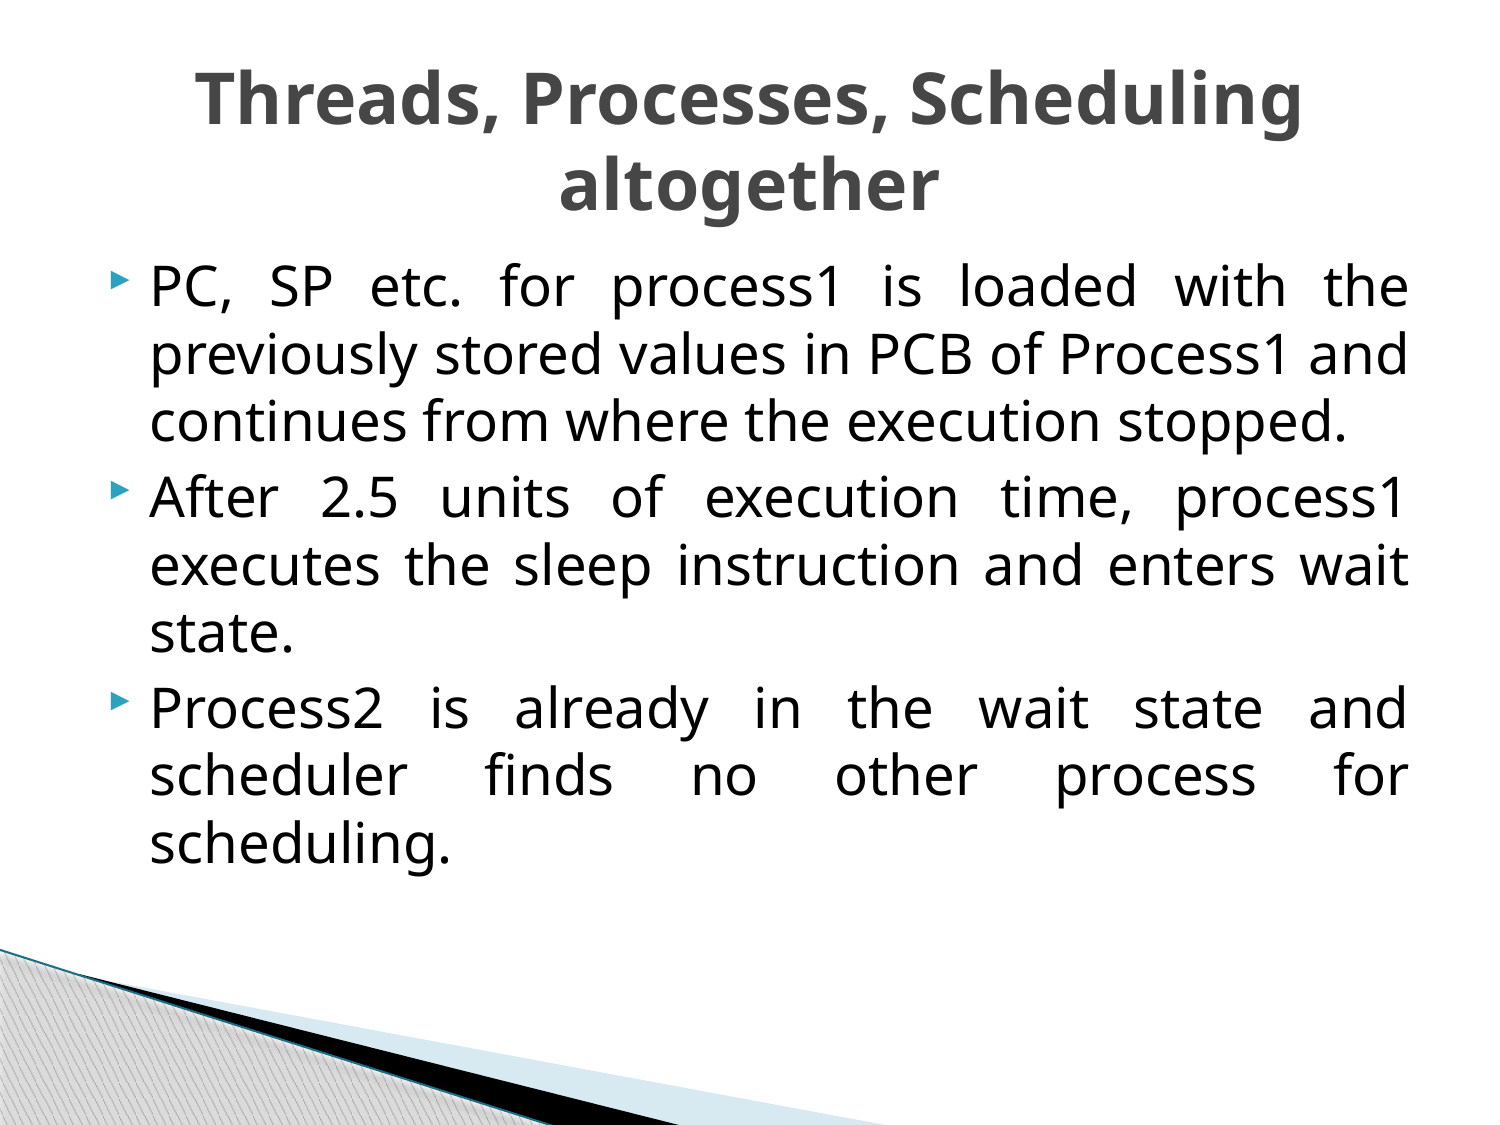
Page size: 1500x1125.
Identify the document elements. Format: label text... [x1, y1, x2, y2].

title Threads, Processes, Scheduling altogether [75, 45, 1425, 233]
list PC, SP etc. for process1 is loaded with the previously stored values in PCB of Process1 and continues from where the execution stopped. After 2.5 units of execution time, process1 executes the sleep instruction and enters wait state. Process2 is already in the wait state and scheduler finds no other process for scheduling. [75, 243, 1425, 986]
